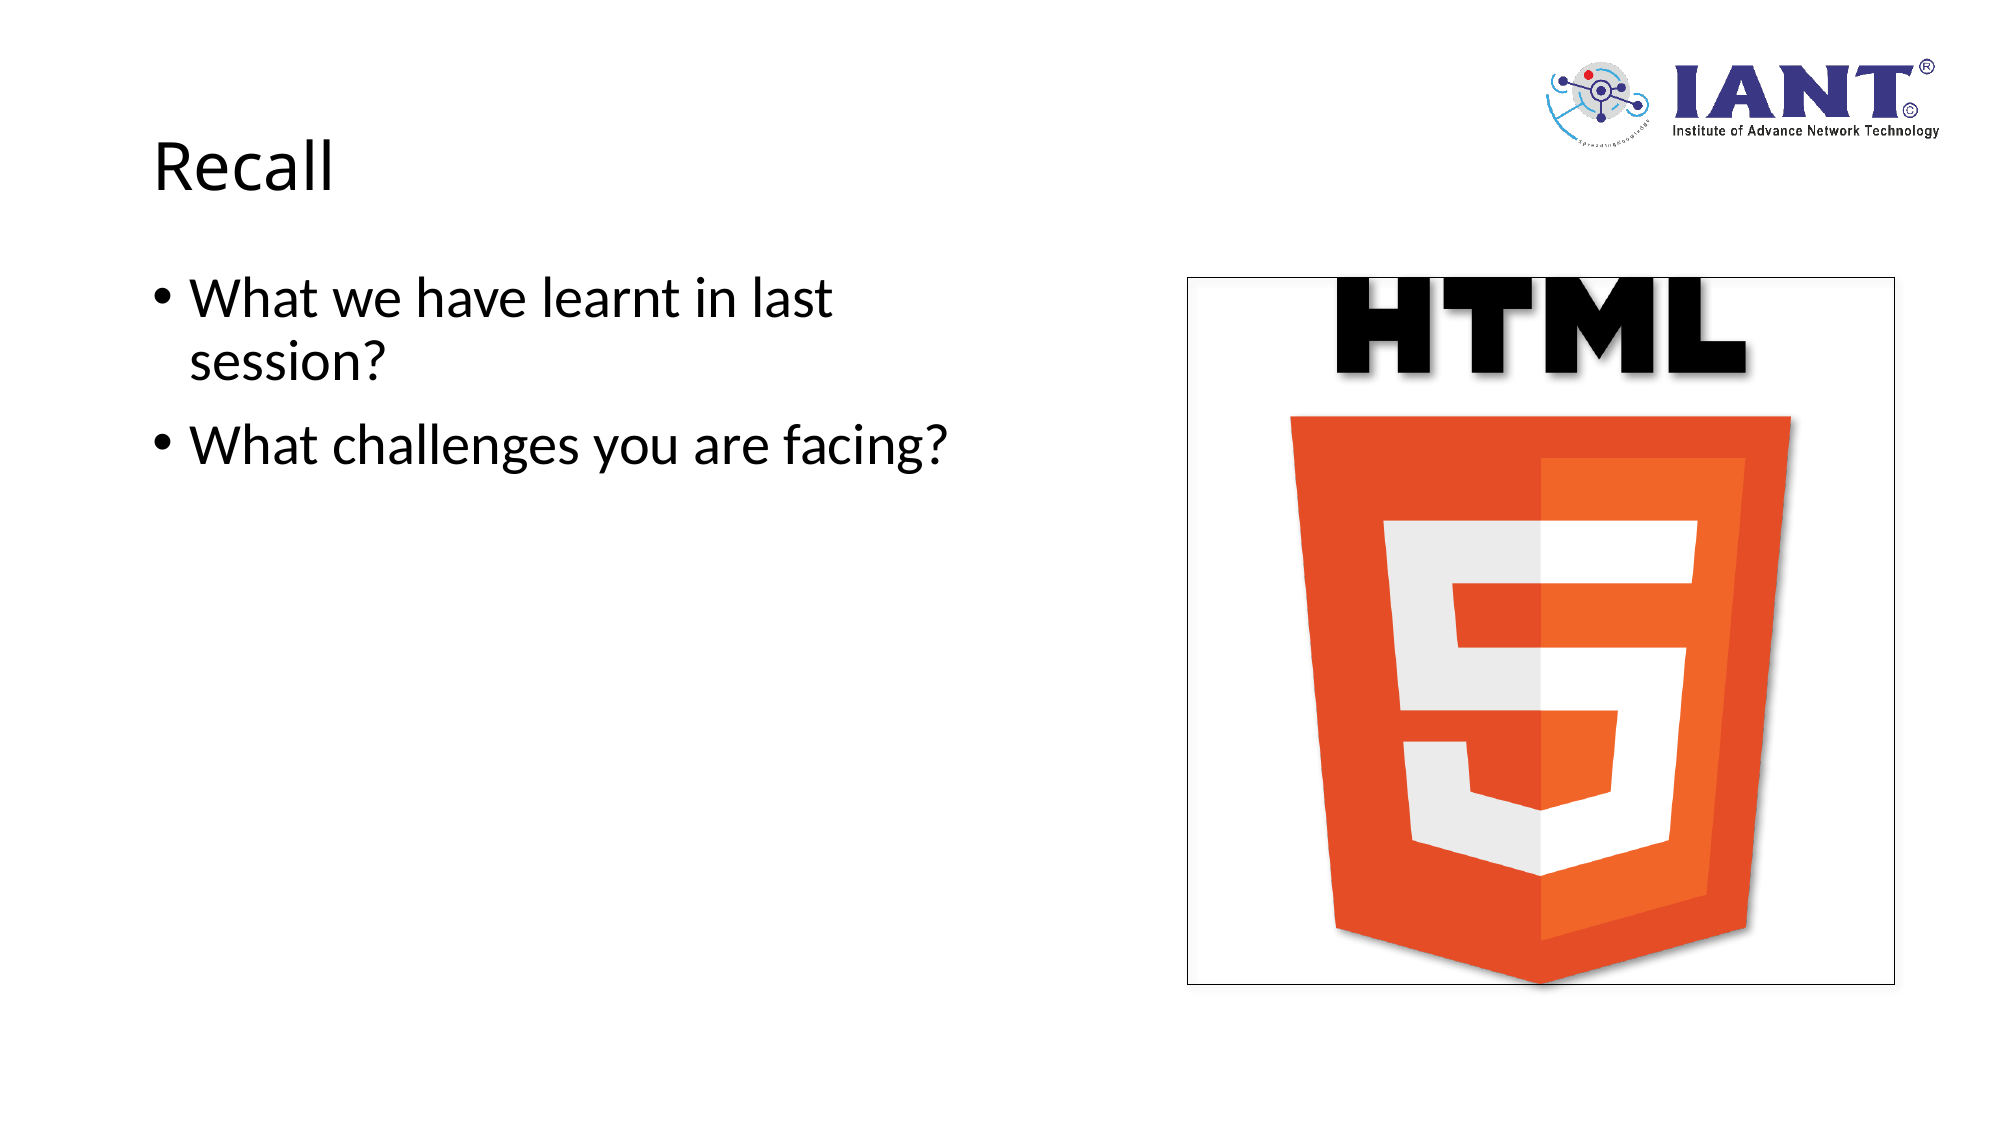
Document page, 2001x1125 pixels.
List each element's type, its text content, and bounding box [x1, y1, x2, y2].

picture [1524, 37, 1968, 158]
list What we have learnt in last session? What challenges you are facing? [137, 259, 1000, 910]
title Recall [137, 59, 1863, 278]
picture [1187, 277, 1894, 984]
